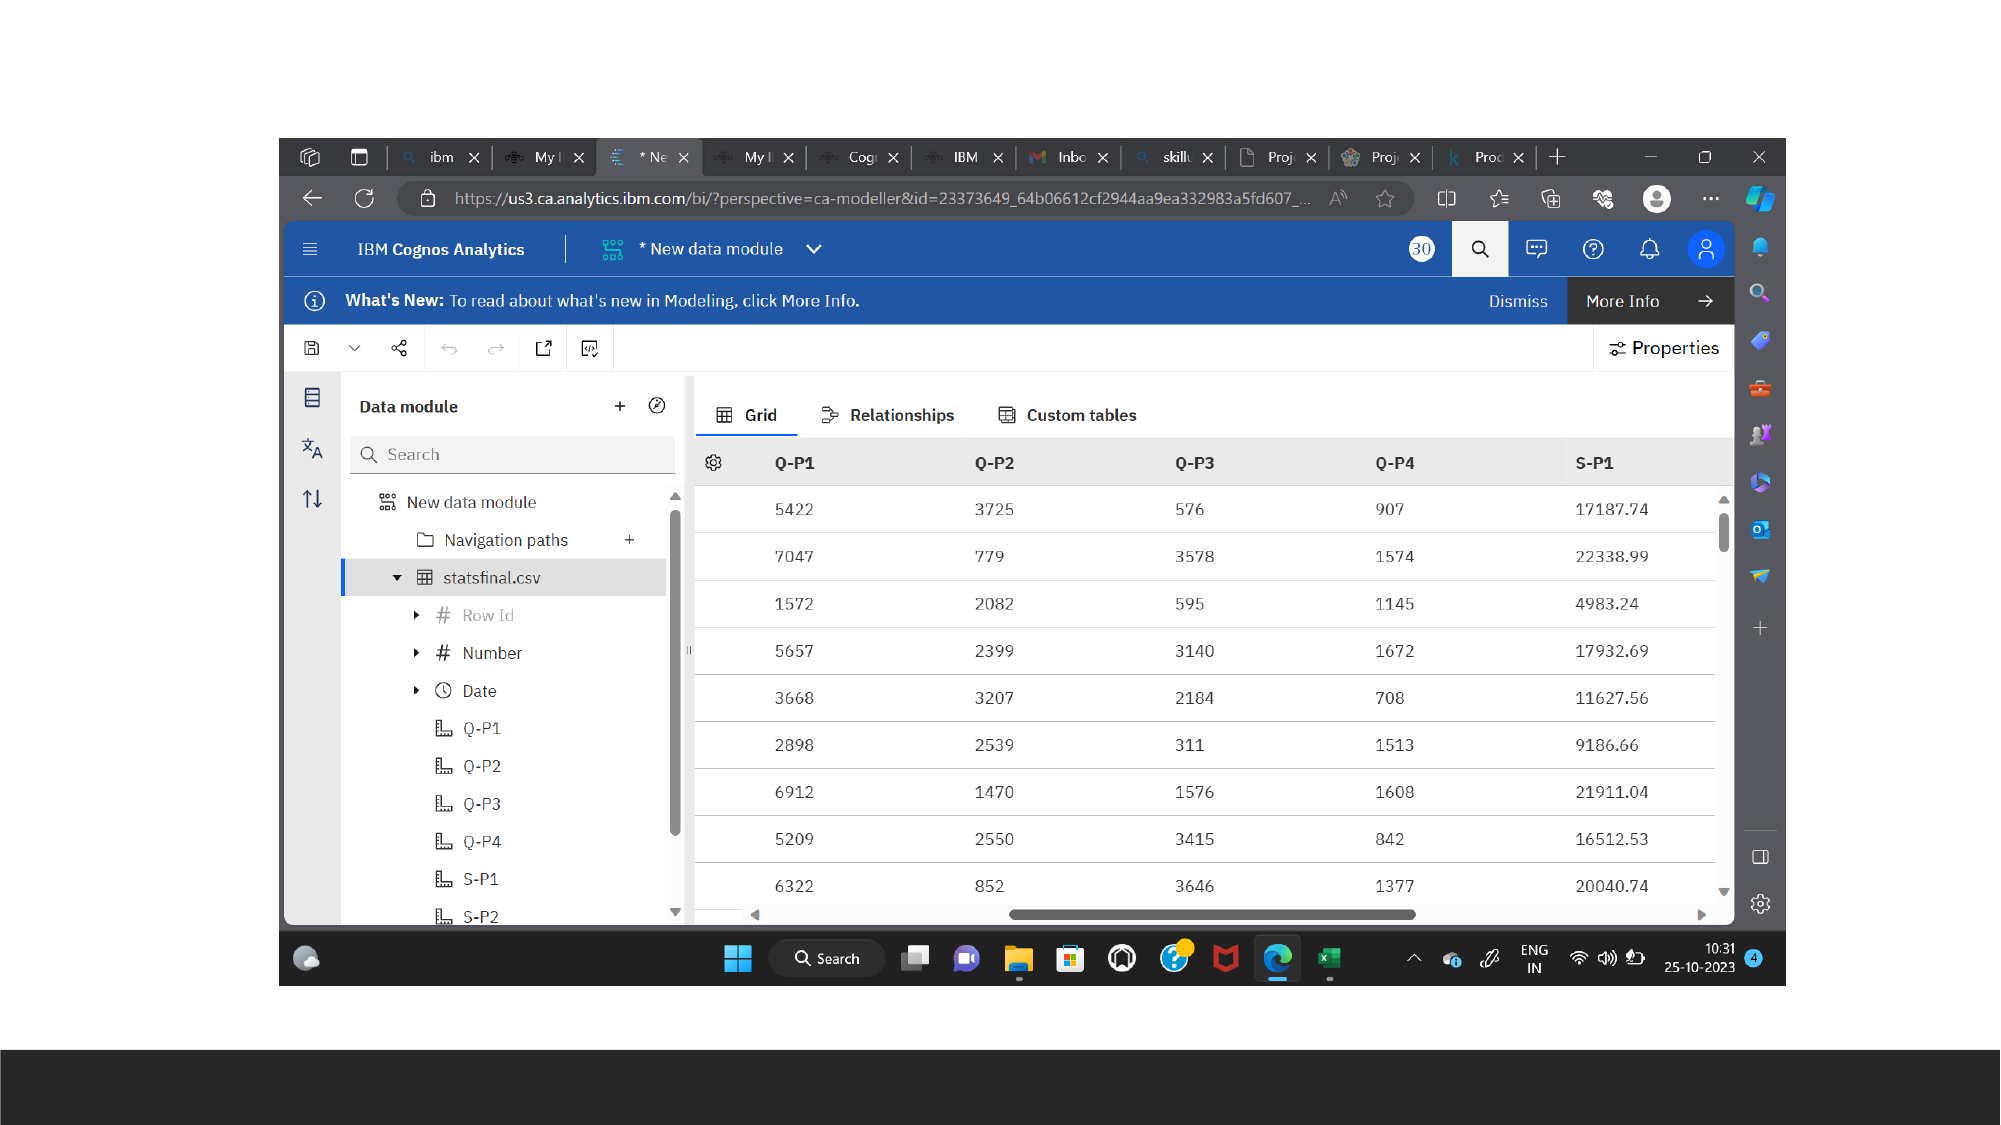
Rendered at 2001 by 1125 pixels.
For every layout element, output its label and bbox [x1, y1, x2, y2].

picture [278, 137, 1787, 987]
